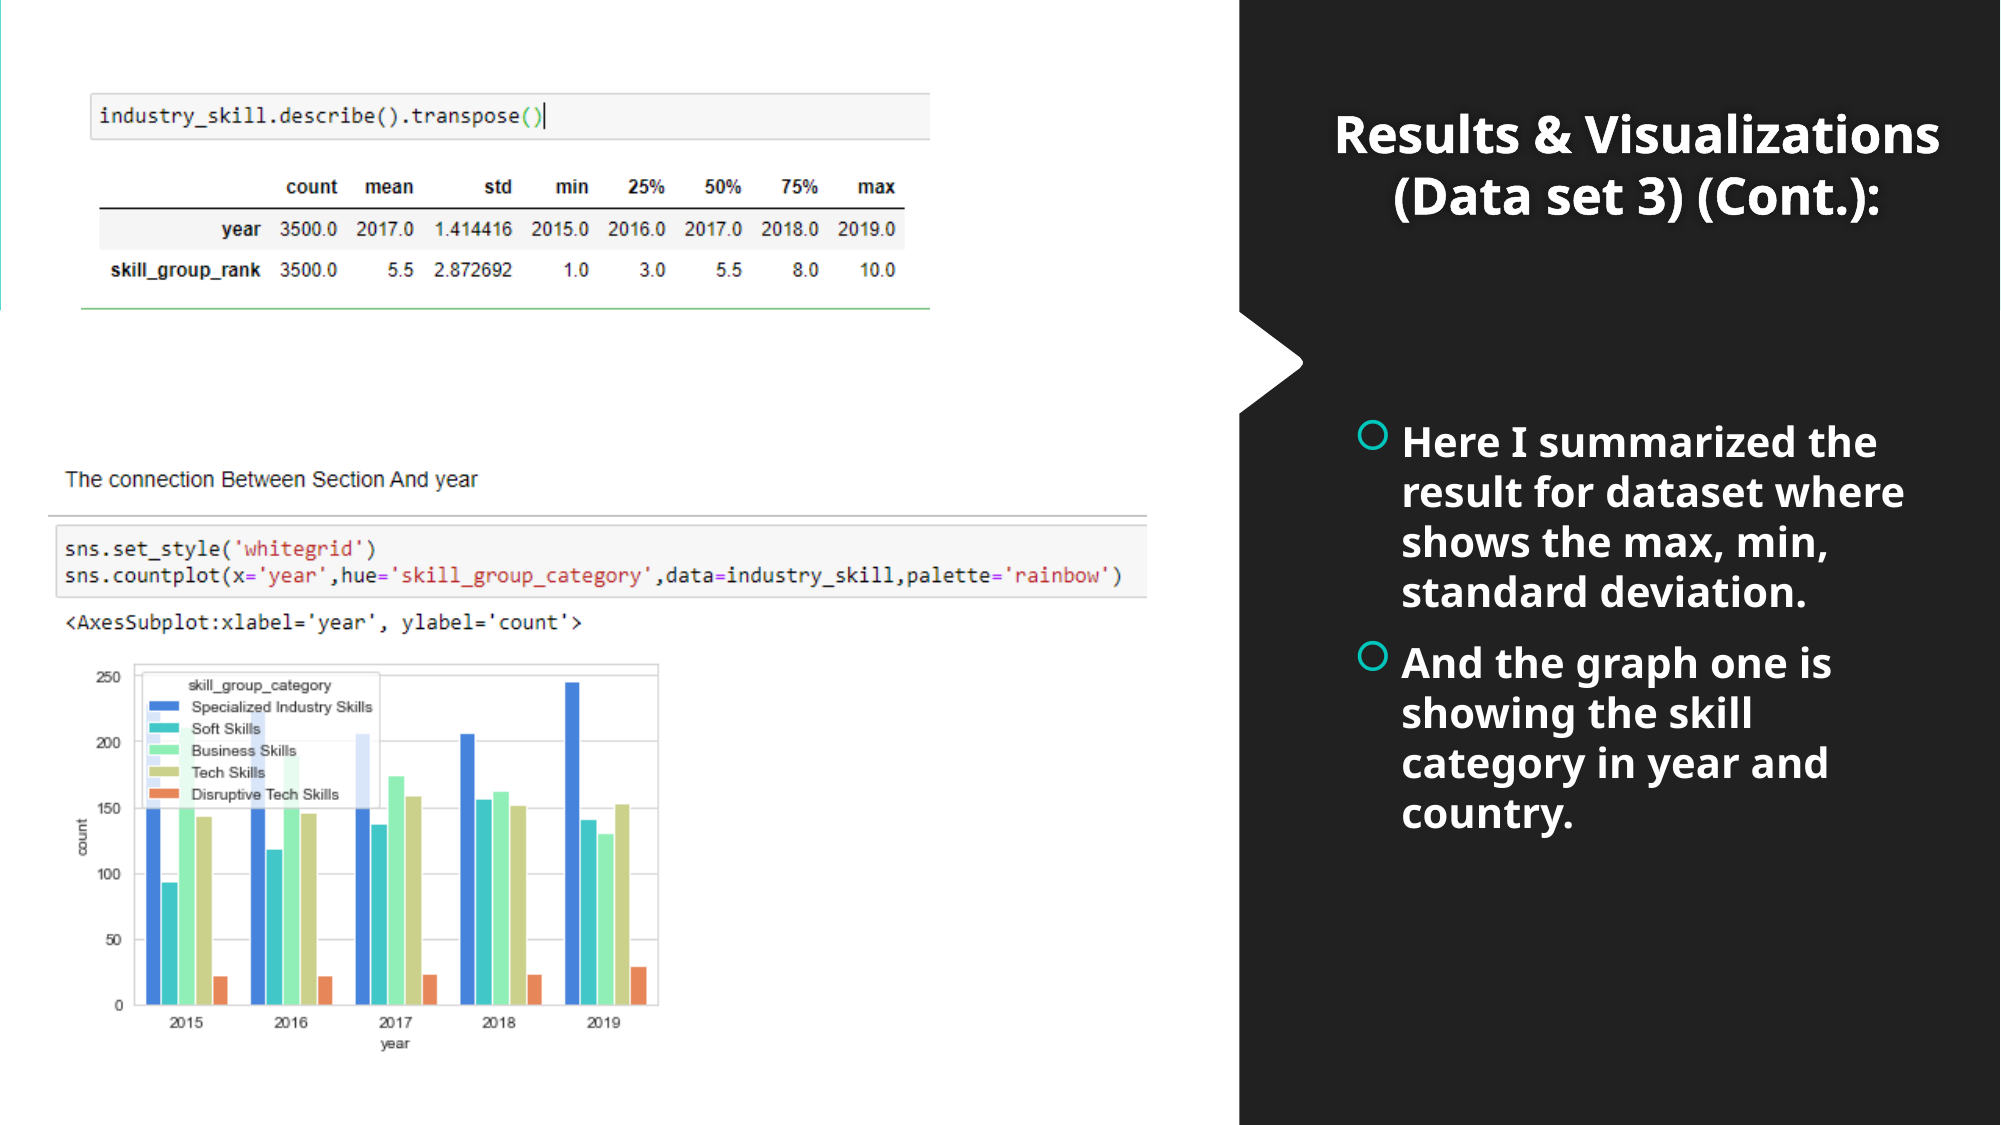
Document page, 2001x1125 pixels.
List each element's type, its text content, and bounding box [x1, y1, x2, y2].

text_box [1238, 0, 2000, 1125]
title Results & Visualizations (Data set 3) (Cont.): [1311, 75, 1963, 294]
picture [81, 86, 931, 313]
picture [47, 456, 1147, 1073]
text_box Here I summarized the result for dataset where shows the max, min, standard deviation. And the graph one is showing the skill category in year and country. [1339, 332, 1926, 991]
text_box [0, 0, 1302, 1125]
